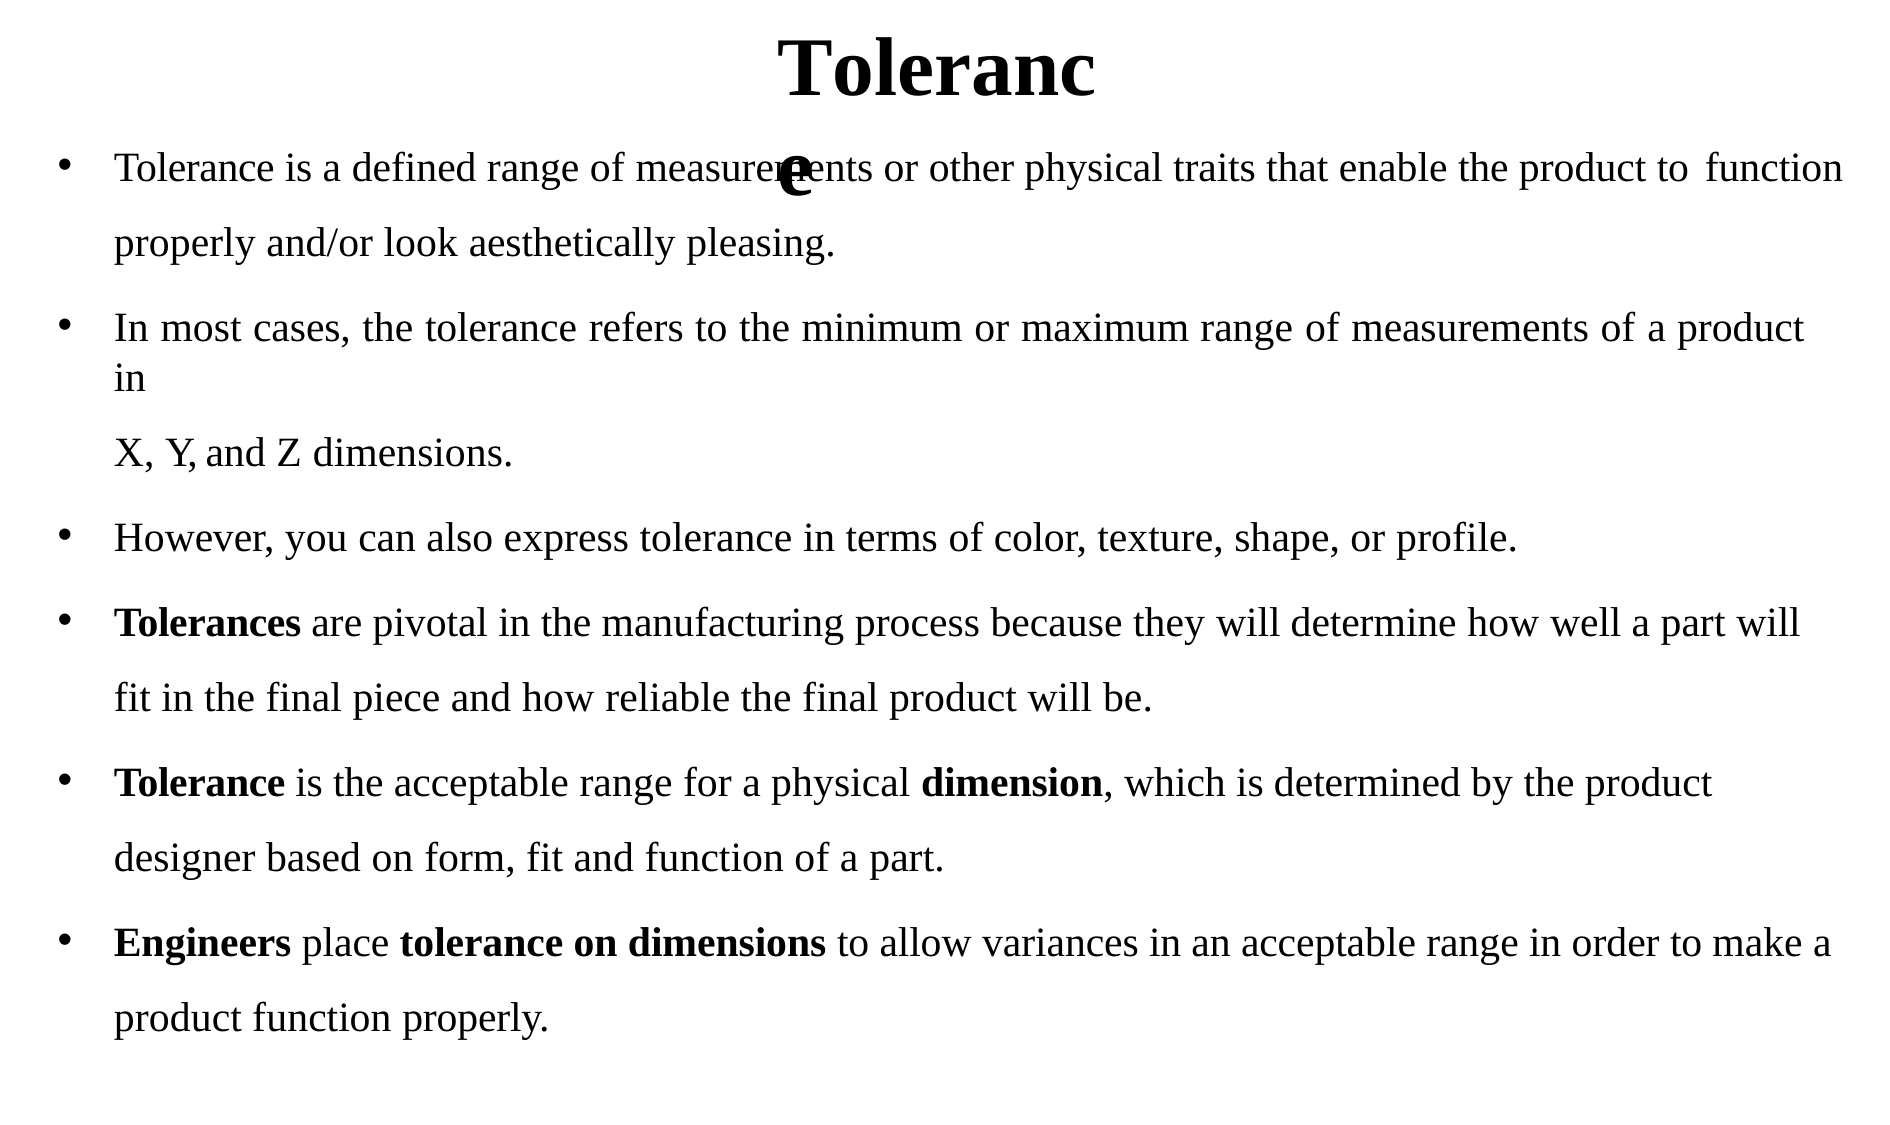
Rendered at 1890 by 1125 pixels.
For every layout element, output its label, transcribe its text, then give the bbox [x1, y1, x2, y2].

text_box Tolerance is a defined range of measurements or other physical traits that enable the product to function properly and/or look aesthetically pleasing. In most cases, the tolerance refers to the minimum or maximum range of measurements of a product in X, Y, and Z dimensions. However, you can also express tolerance in terms of color, texture, shape, or profile. Tolerances are pivotal in the manufacturing process because they will determine how well a part will fit in the final piece and how reliable the final product will be. Tolerance is the acceptable range for a physical dimension, which is determined by the product designer based on form, fit and function of a part. Engineers place tolerance on dimensions to allow variances in an acceptable range in order to make a product function properly. [55, 112, 1847, 1040]
title Tolerance [775, 10, 1129, 112]
